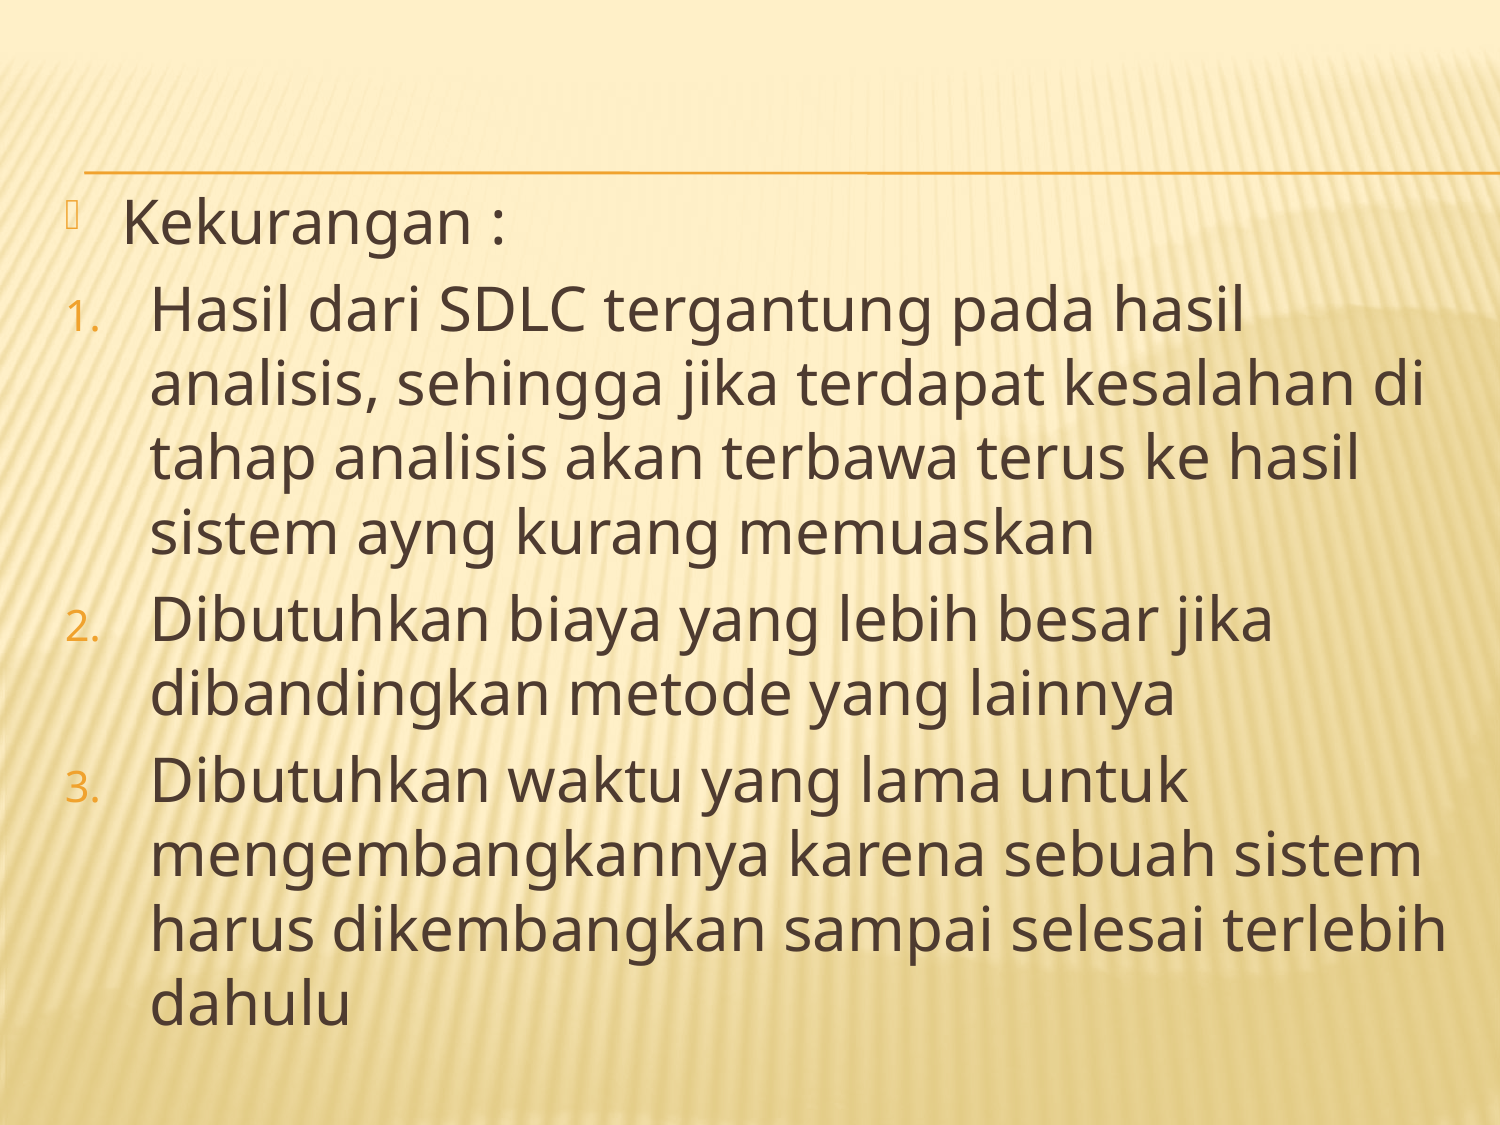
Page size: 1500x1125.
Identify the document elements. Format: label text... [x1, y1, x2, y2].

list Kekurangan : Hasil dari SDLC tergantung pada hasil analisis, sehingga jika terdapat kesalahan di tahap analisis akan terbawa terus ke hasil sistem ayng kurang memuaskan Dibutuhkan biaya yang lebih besar jika dibandingkan metode yang lainnya Dibutuhkan waktu yang lama untuk mengembangkannya karena sebuah sistem harus dikembangkan sampai selesai terlebih dahulu [50, 174, 1475, 1050]
